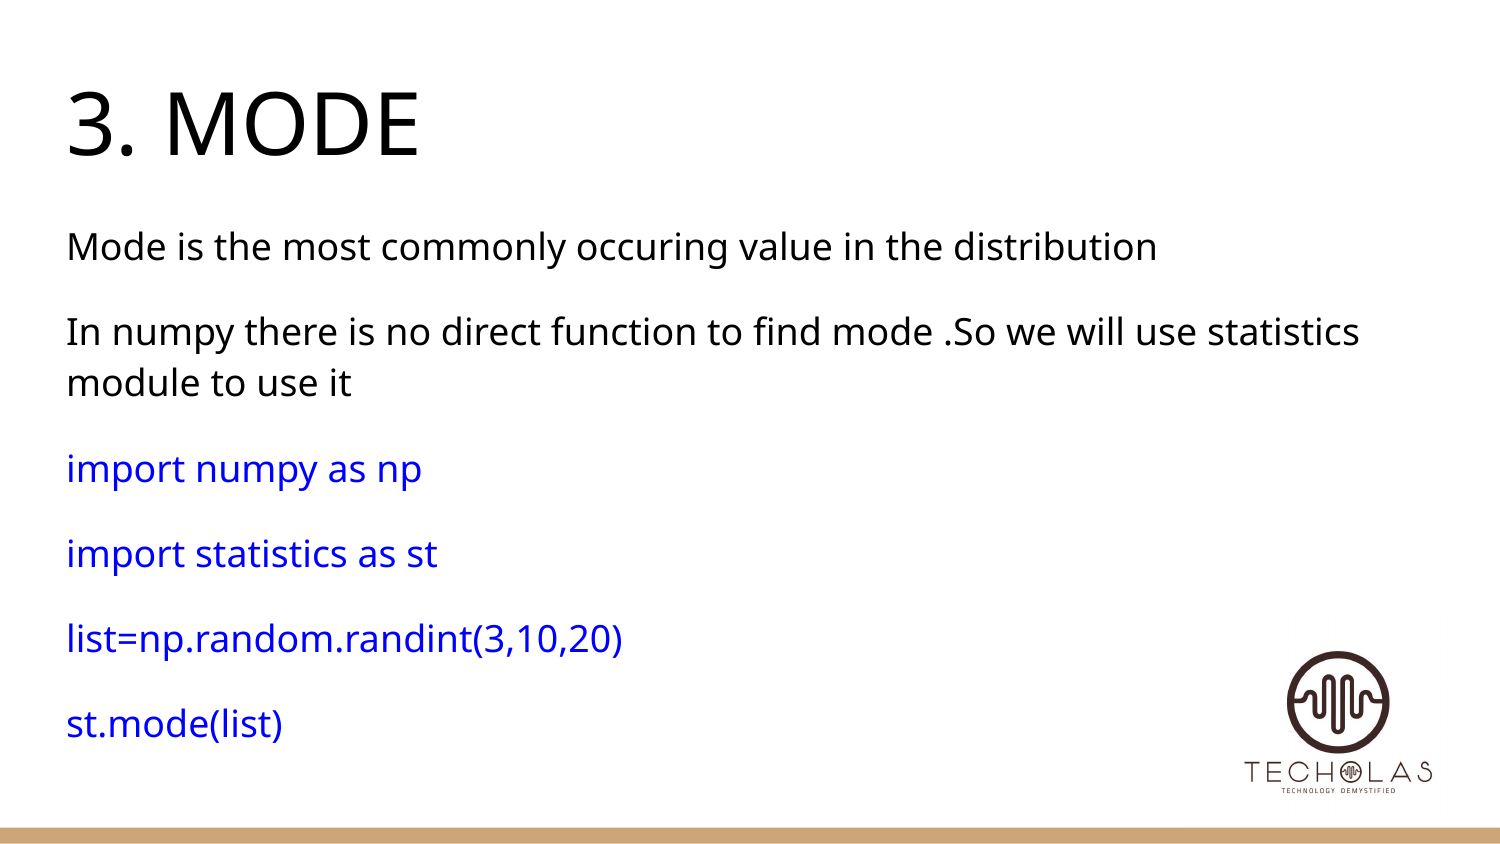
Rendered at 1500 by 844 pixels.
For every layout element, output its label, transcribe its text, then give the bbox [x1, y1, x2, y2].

picture [1190, 613, 1500, 827]
title 3. MODE [51, 51, 1449, 189]
list Mode is the most commonly occuring value in the distribution In numpy there is no direct function to find mode .So we will use statistics module to use it import numpy as np import statistics as st list=np.random.randint(3,10,20) st.mode(list) [51, 200, 1449, 752]
